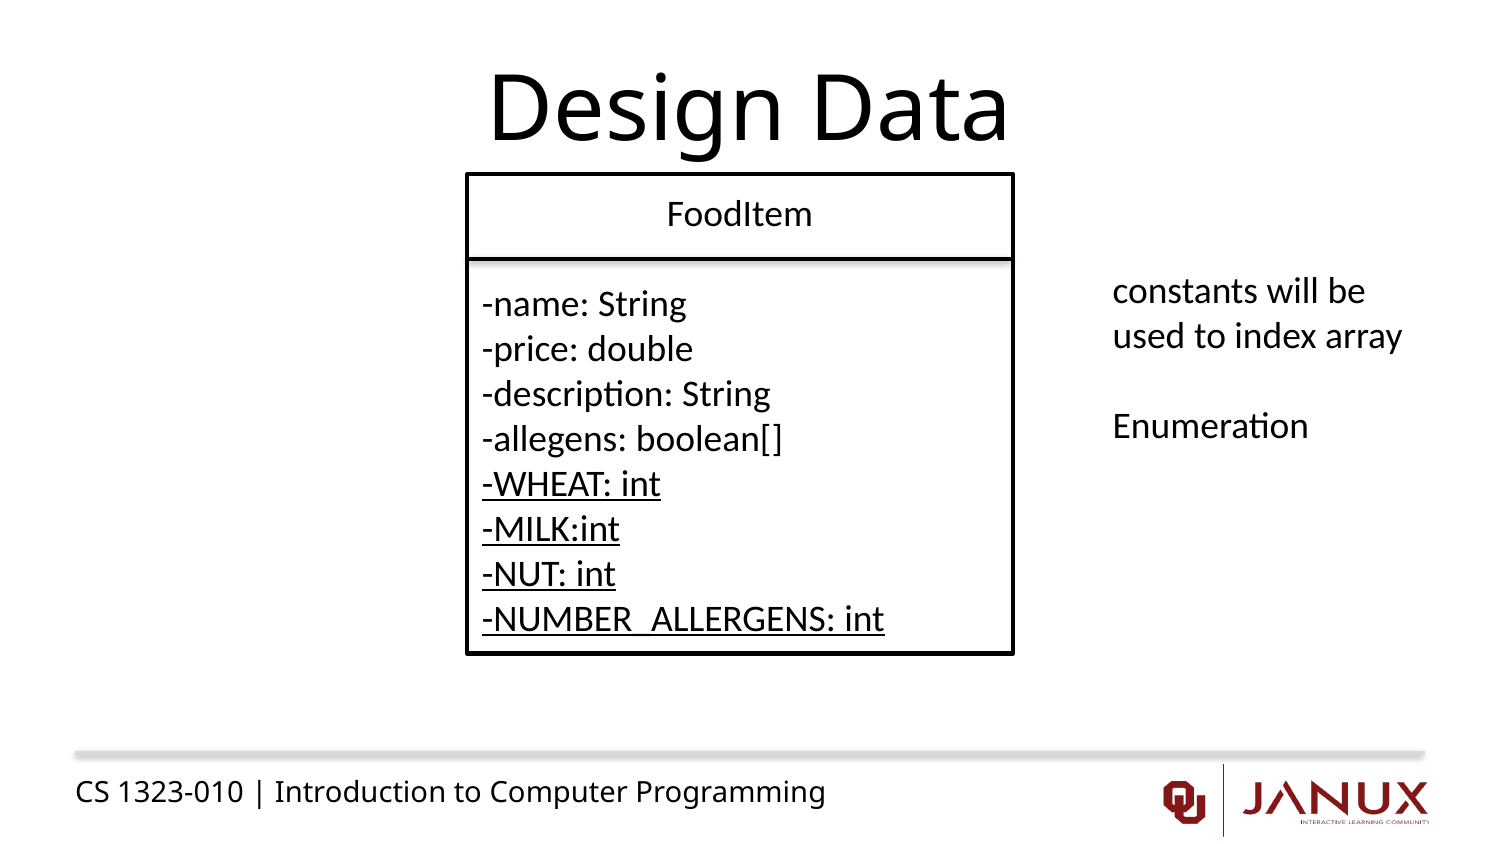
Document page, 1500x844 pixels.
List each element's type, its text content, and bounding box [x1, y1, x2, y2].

title Design Data [75, 33, 1425, 175]
text_box FoodItem -name: String -price: double -description: String -allegens: boolean[] -WHEAT: int -MILK:int -NUT: int -NUMBER_ALLERGENS: int [465, 266, 1015, 656]
text_box FoodItem -name: String -price: double -description: String -allegens: boolean[] -WHEAT: int -MILK:int -NUT: int -NUMBER_ALLERGENS: int [465, 172, 1015, 257]
text_box constants will be used to index array Enumeration [1098, 258, 1418, 454]
